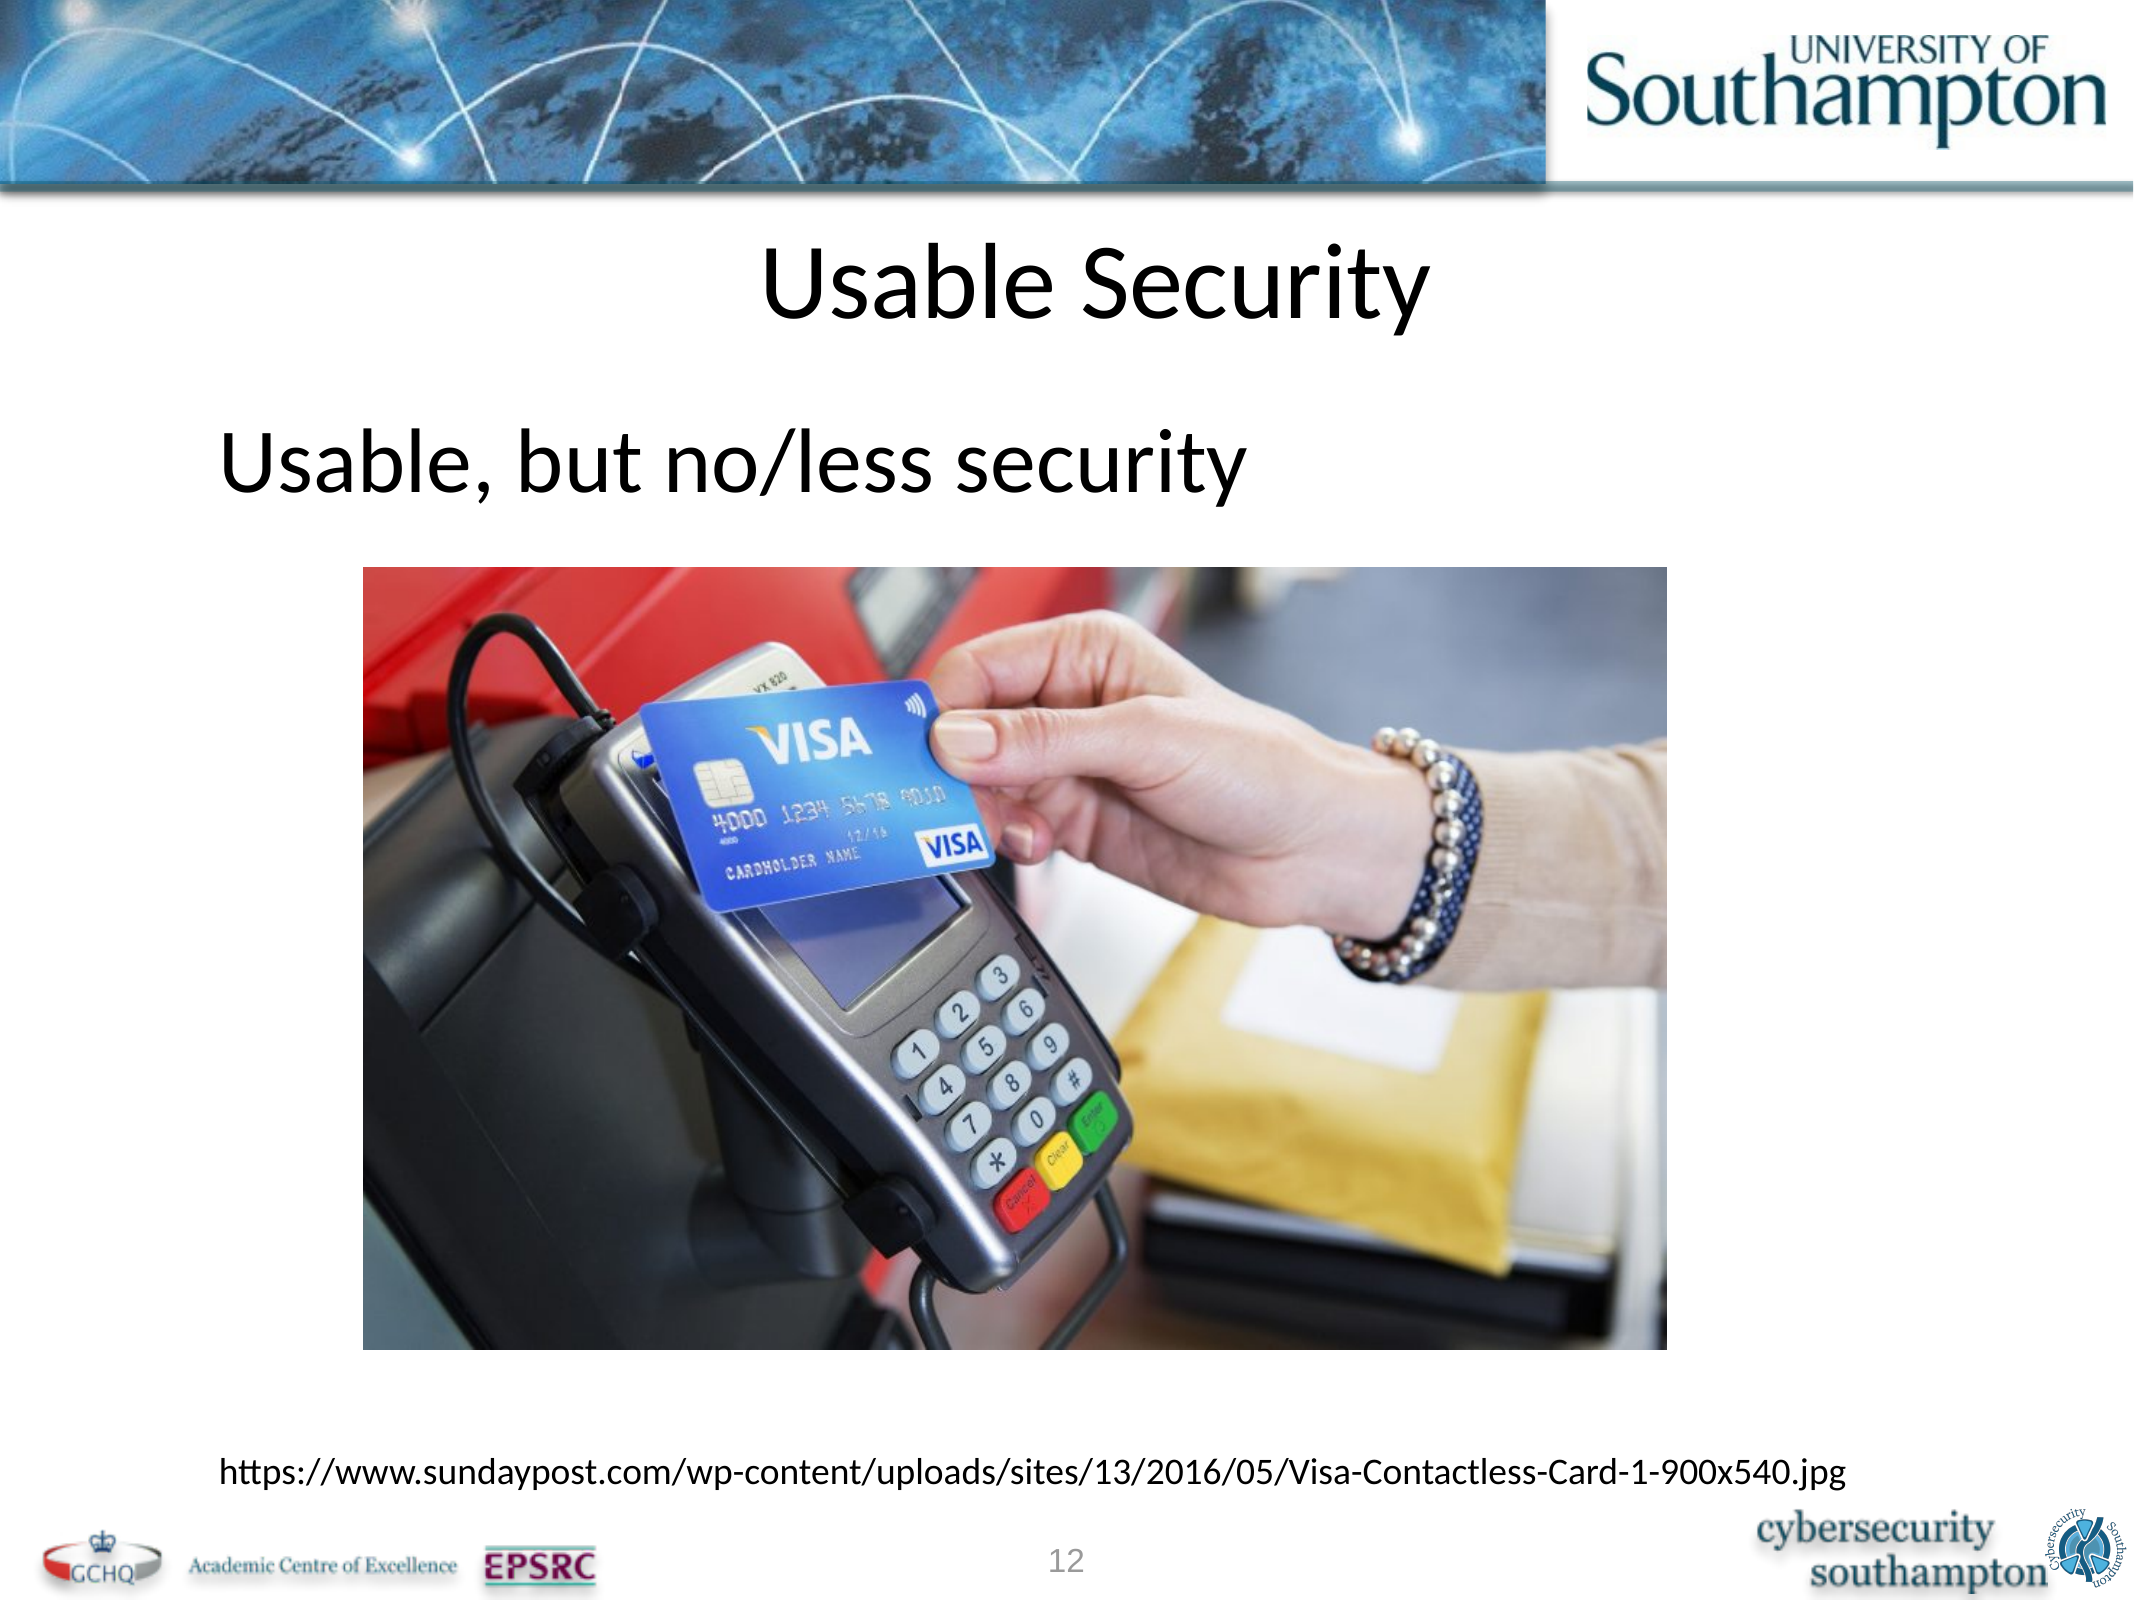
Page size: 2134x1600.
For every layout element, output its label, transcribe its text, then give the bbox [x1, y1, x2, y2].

picture [1744, 1502, 2130, 1600]
picture [363, 567, 1667, 1351]
text_box Usable, but no/less security [204, 393, 2067, 519]
text_box https://www.sundaypost.com/wp-content/uploads/sites/13/2016/05/Visa-Contactless-Card-1-900x540.jpg [204, 1439, 1892, 1500]
slide_number 12 [1043, 1544, 1090, 1600]
picture [0, 0, 2134, 207]
text_box Usable Security [383, 164, 1556, 340]
picture [1587, 35, 2107, 150]
picture [25, 1527, 618, 1600]
